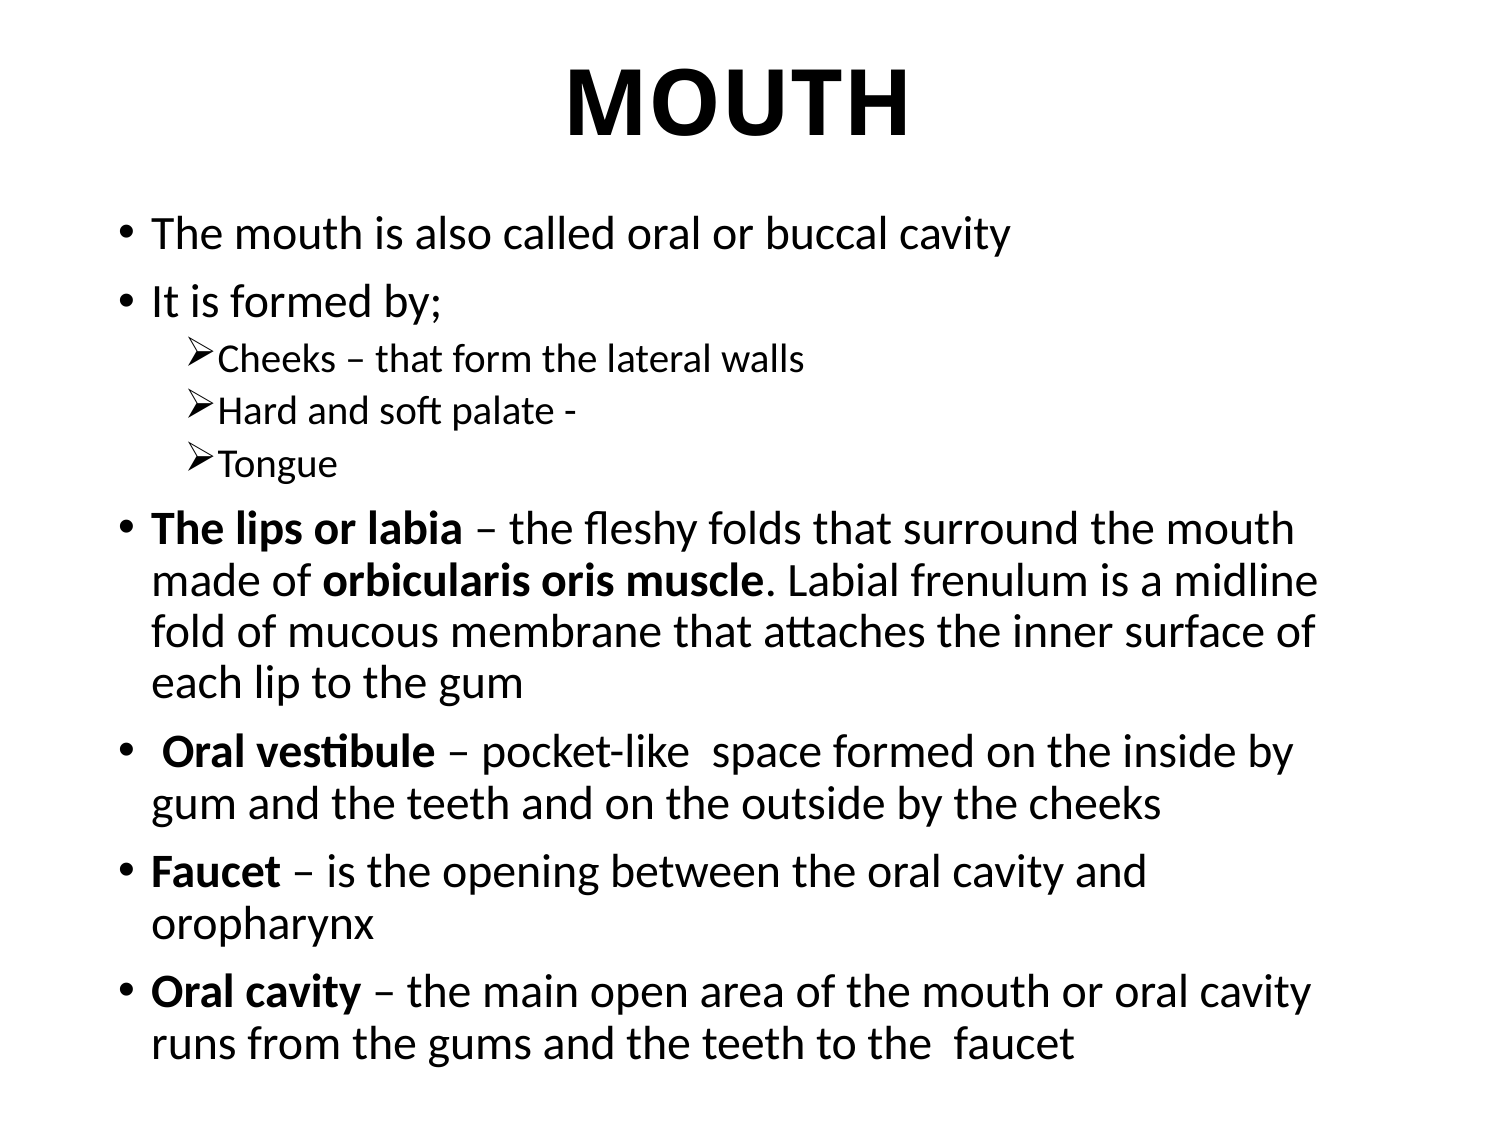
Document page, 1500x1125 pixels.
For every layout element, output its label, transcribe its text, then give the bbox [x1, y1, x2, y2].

title MOUTH [103, 31, 1397, 180]
list The mouth is also called oral or buccal cavity It is formed by; Cheeks – that form the lateral walls Hard and soft palate - Tongue The lips or labia – the fleshy folds that surround the mouth made of orbicularis oris muscle. Labial frenulum is a midline fold of mucous membrane that attaches the inner surface of each lip to the gum Oral vestibule – pocket-like space formed on the inside by gum and the teeth and on the outside by the cheeks Faucet – is the opening between the oral cavity and oropharynx Oral cavity – the main open area of the mouth or oral cavity runs from the gums and the teeth to the faucet [103, 200, 1397, 1078]
